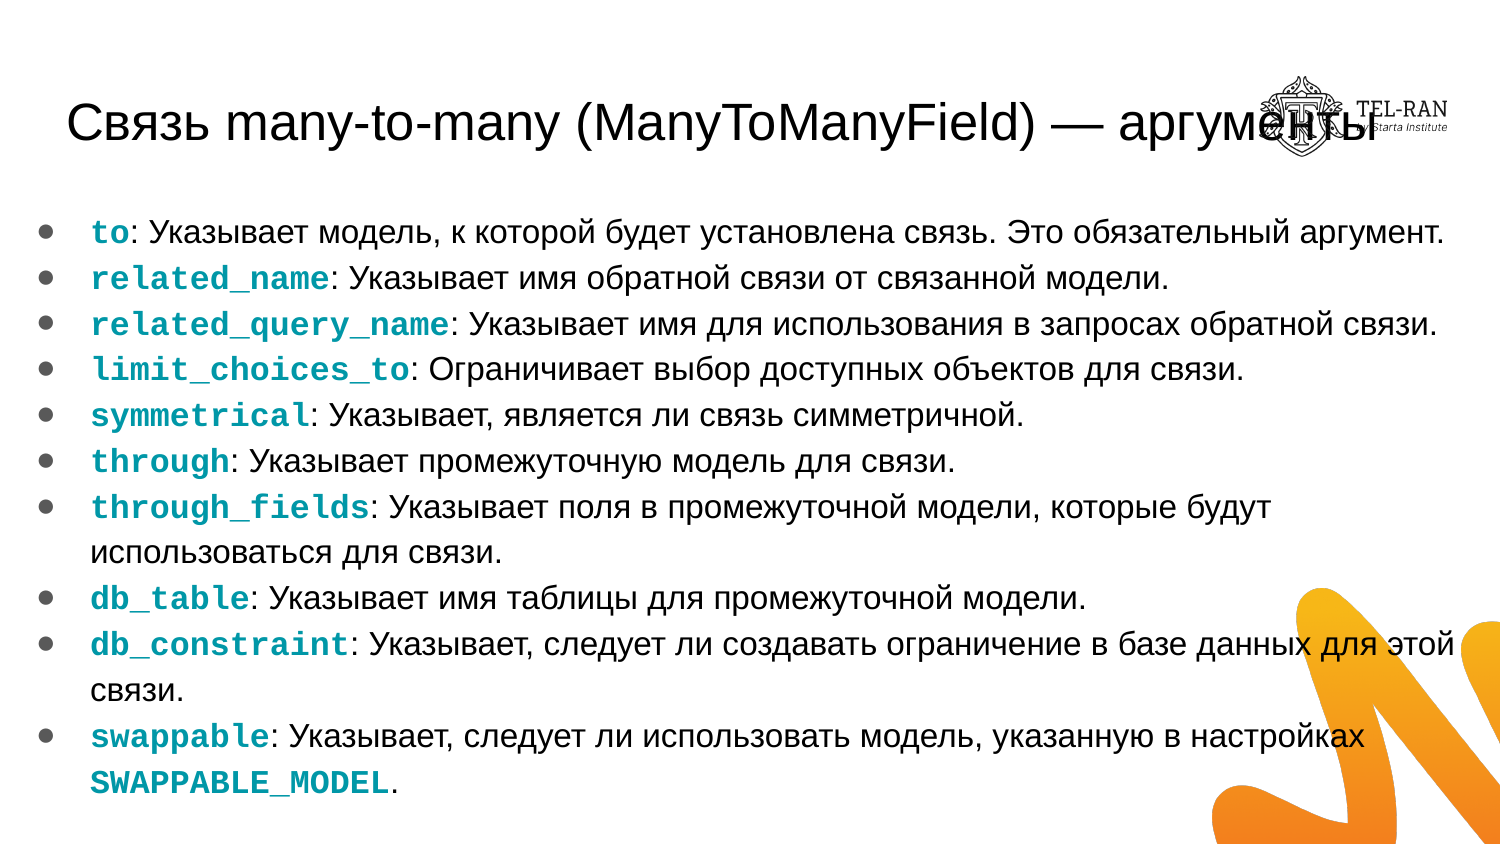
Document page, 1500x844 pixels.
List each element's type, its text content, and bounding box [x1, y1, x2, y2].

title Связь many-to-many (ManyToManyField) — аргументы [51, 72, 1449, 167]
list to: Указывает модель, к которой будет установлена связь. Это обязательный аргумент. related_name: Указывает имя обратной связи от связанной модели. related_query_name: Указывает имя для использования в запросах обратной связи. limit_choices_to: Ограничивает выбор доступных объектов для связи. symmetrical: Указывает, является ли связь симметричной. through: Указывает промежуточную модель для связи. through_fields: Указывает поля в промежуточной модели, которые будут использоваться для связи. db_table: Указывает имя таблицы для промежуточной модели. db_constraint: Указывает, следует ли создавать ограничение в базе данных для этой связи. swappable: Указывает, следует ли использовать модель, указанную в настройках SWAPPABLE_MODEL. [0, 189, 1500, 844]
picture [1259, 76, 1447, 157]
picture [1152, 588, 1500, 844]
